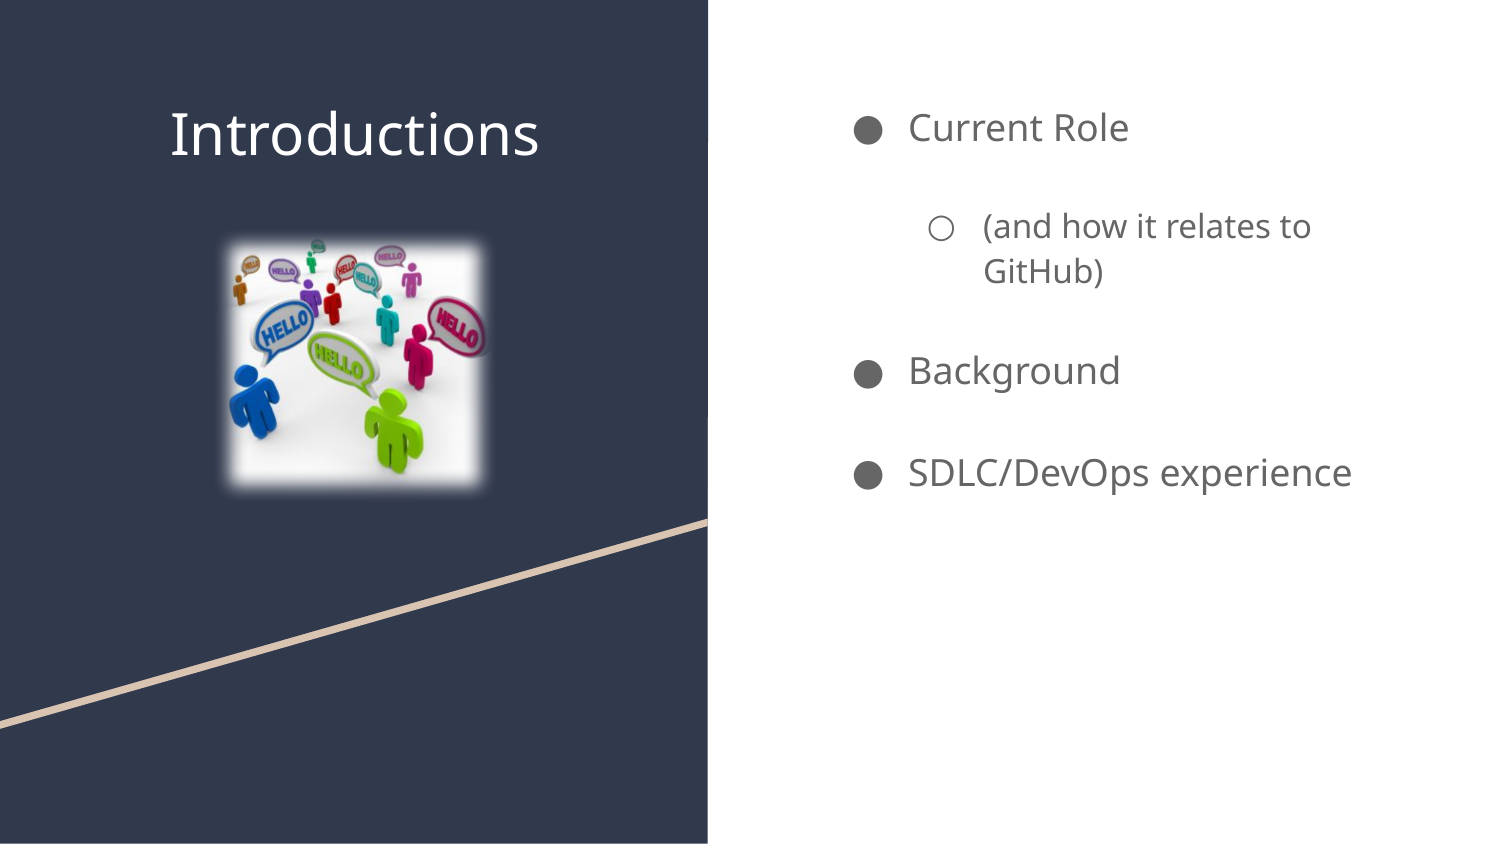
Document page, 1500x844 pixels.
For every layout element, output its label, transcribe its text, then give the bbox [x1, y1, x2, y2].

picture [212, 227, 498, 504]
title Introductions [51, 82, 660, 494]
list Current Role (and how it relates to GitHub) Background SDLC/DevOps experience [761, 82, 1446, 755]
